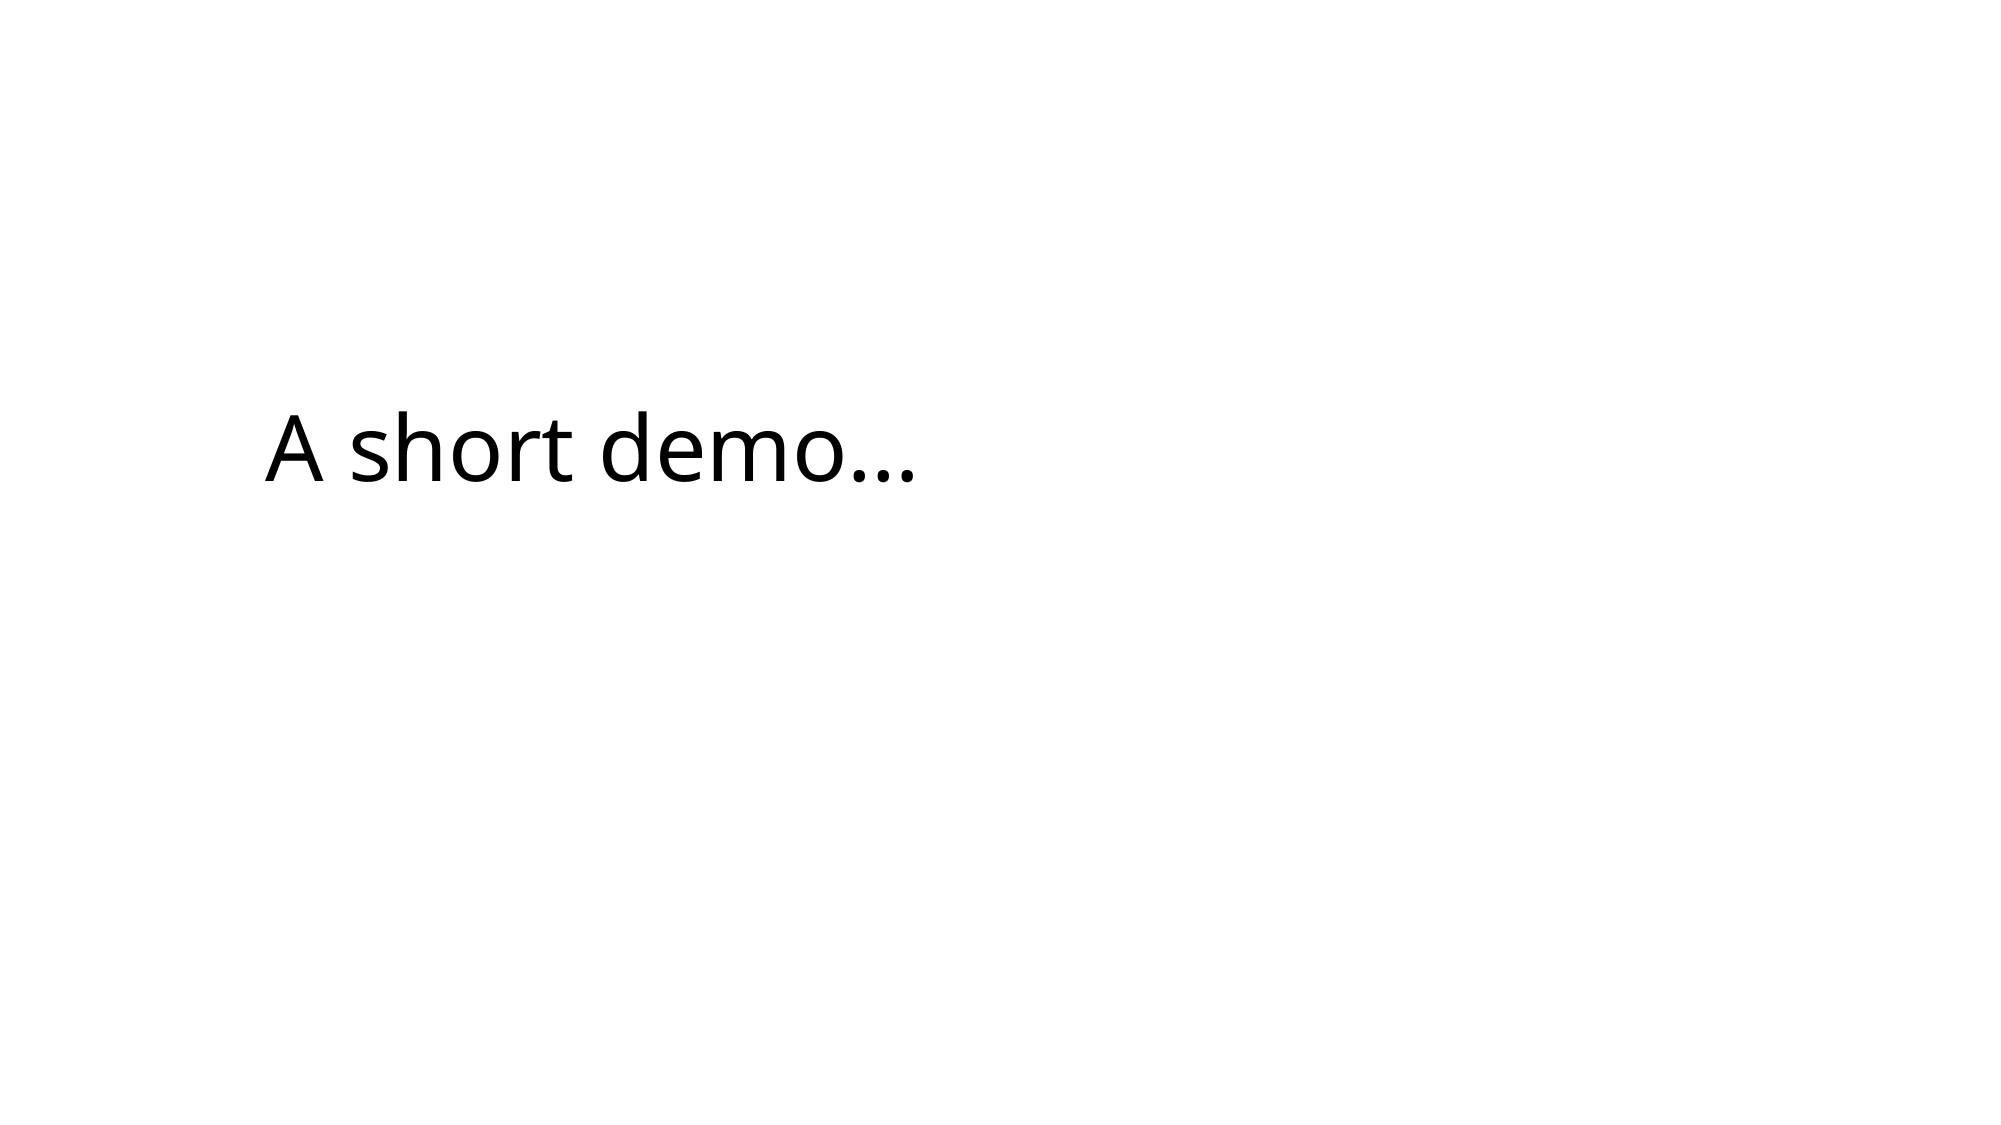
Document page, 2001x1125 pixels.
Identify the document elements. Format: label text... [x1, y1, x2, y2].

title A short demo… [250, 343, 1976, 561]
